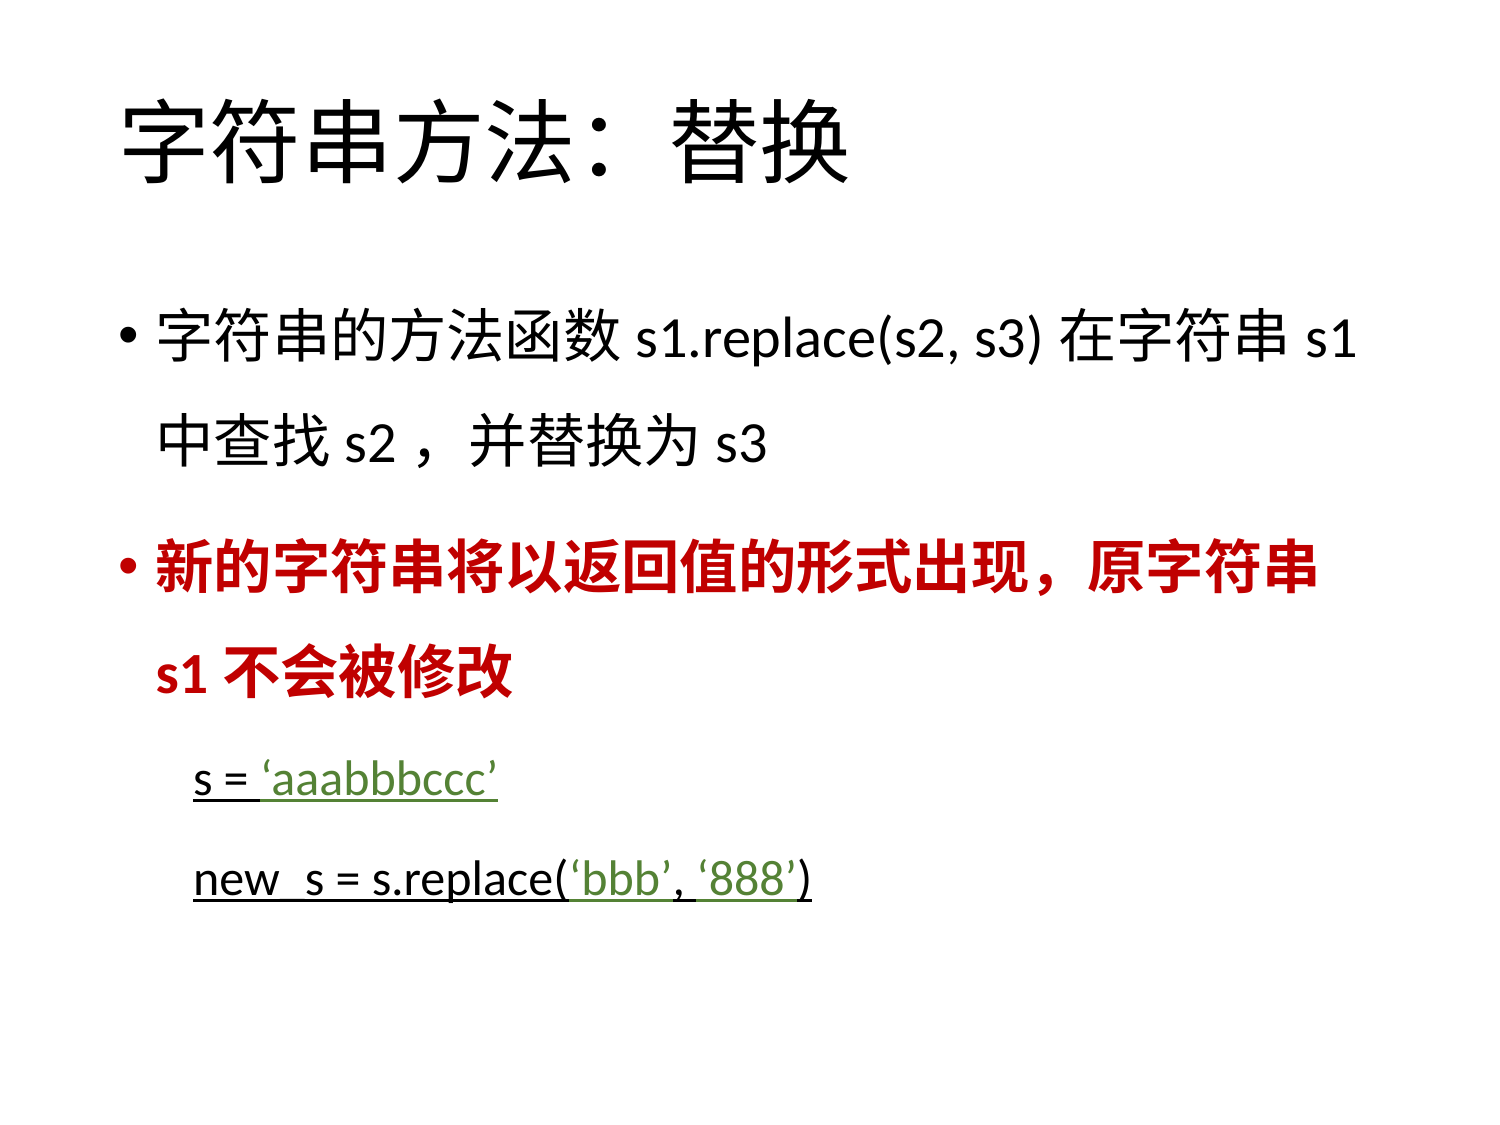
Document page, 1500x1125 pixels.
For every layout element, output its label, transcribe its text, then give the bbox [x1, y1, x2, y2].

list 字符串的方法函数s1.replace(s2, s3)在字符串s1中查找s2，并替换为s3 新的字符串将以返回值的形式出现，原字符串s1不会被修改 s = ‘aaabbbccc’ new_s = s.replace(‘bbb’, ‘888’) [103, 256, 1397, 1014]
title 字符串方法：替换 [103, 59, 1397, 235]
